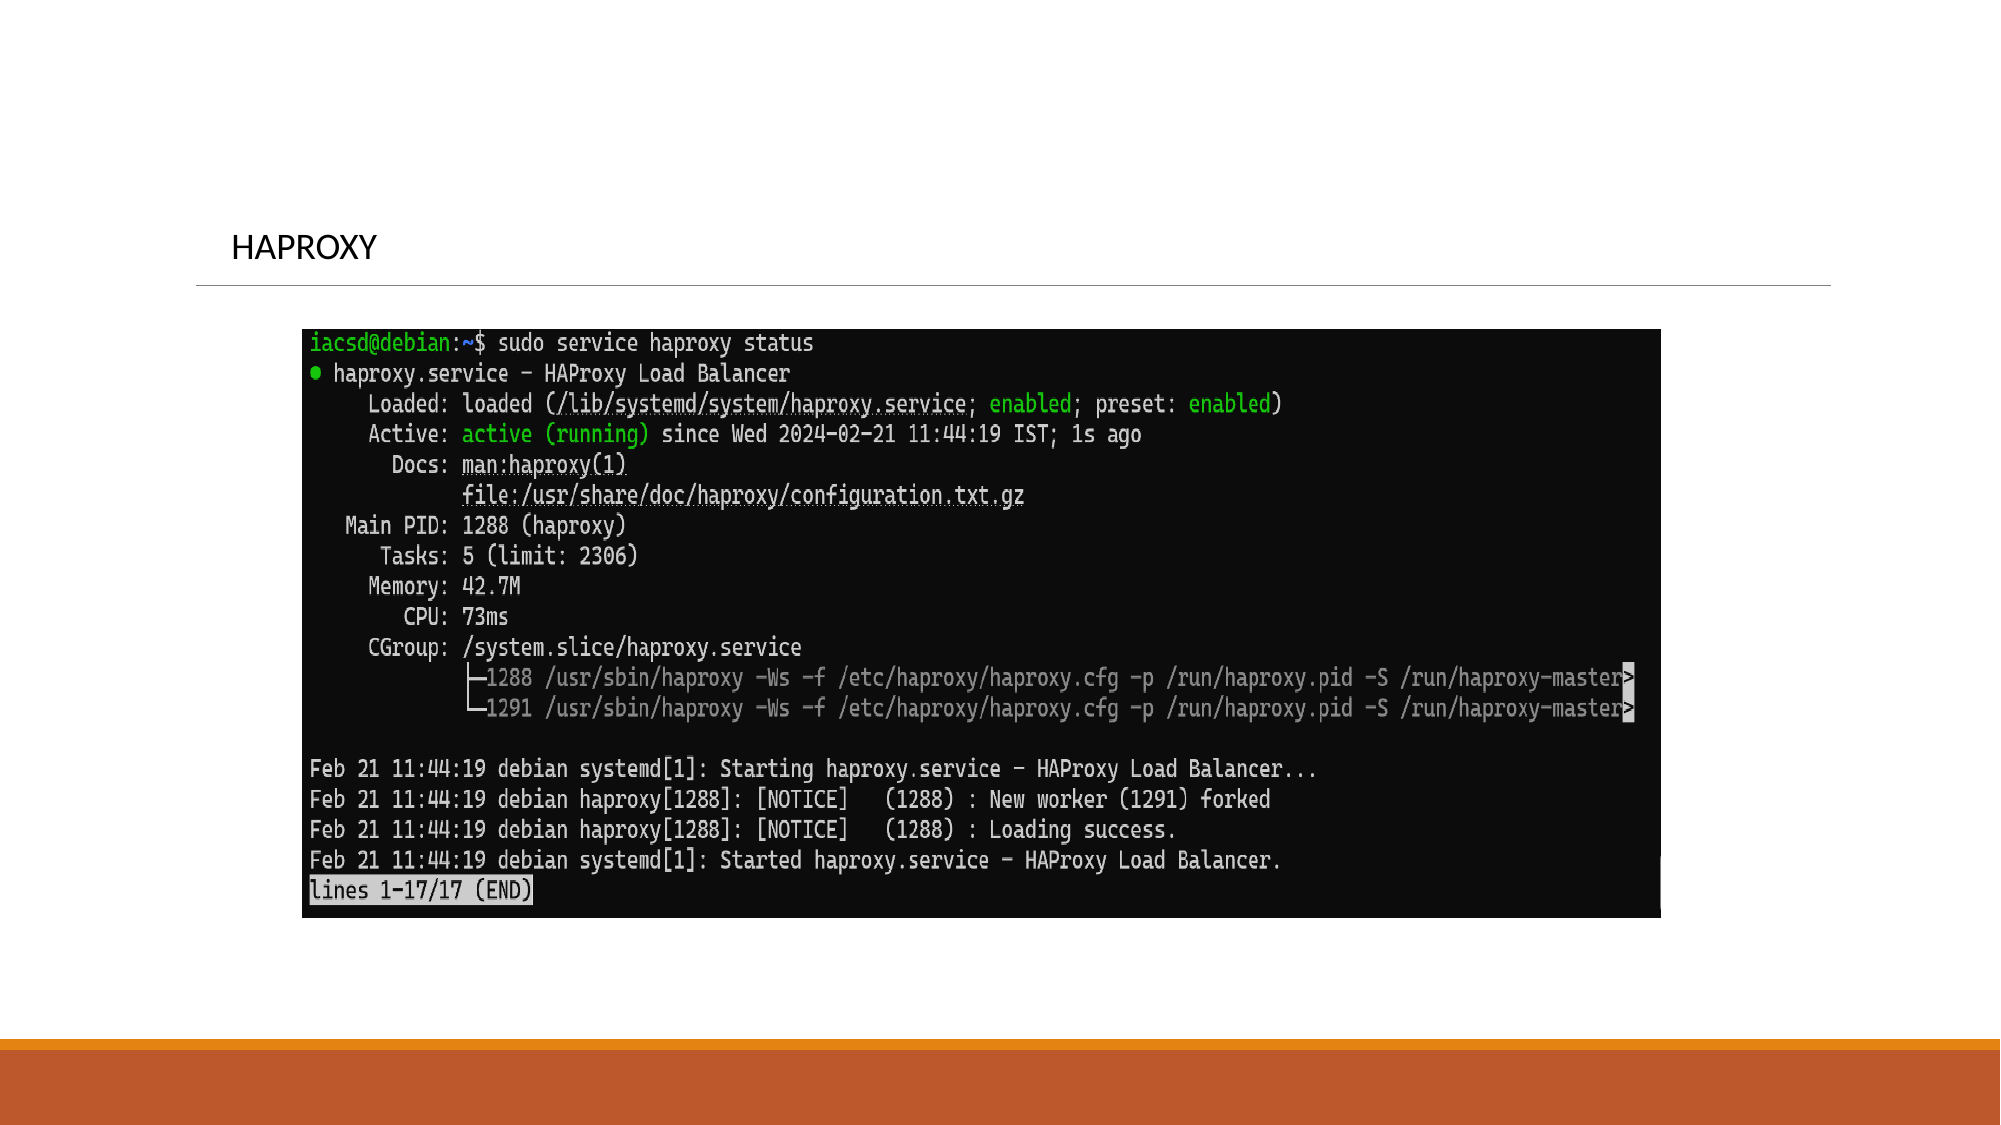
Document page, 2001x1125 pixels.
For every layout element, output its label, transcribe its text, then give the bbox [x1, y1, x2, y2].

text_box HAPROXY [216, 214, 642, 274]
picture [301, 328, 1662, 919]
